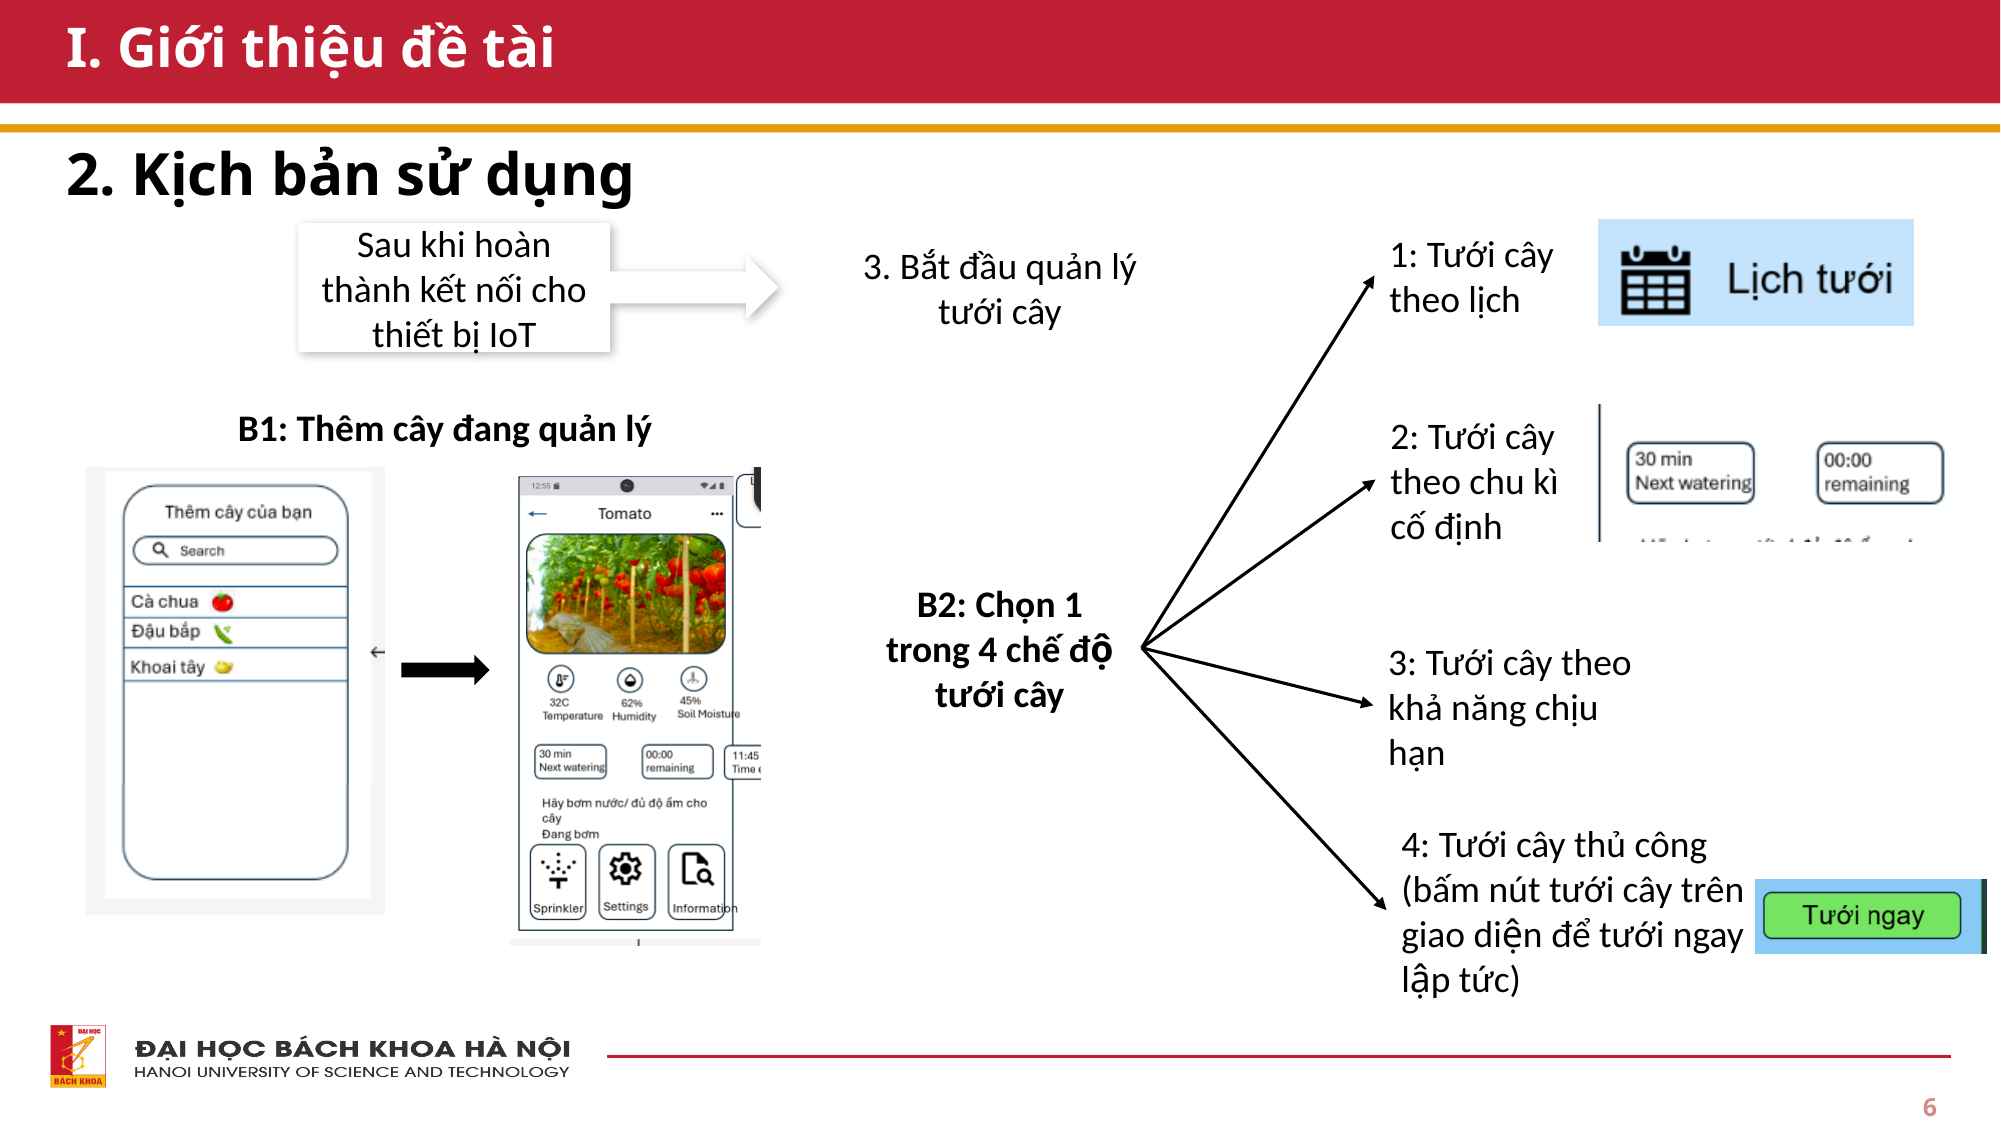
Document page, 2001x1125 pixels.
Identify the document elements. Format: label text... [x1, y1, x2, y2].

text_box 4: Tưới cây thủ công (bấm nút tưới cây trên giao diện để tưới ngay lập tức) [1386, 812, 1770, 1008]
text_box 1: Tưới cây theo lịch [1374, 223, 1574, 328]
text_box B2: Chọn 1 trong 4 chế độ tưới cây [858, 572, 1141, 723]
title I. Giới thiệu đề tài [51, 12, 1949, 87]
list 2. Kịch bản sử dụng [51, 138, 1949, 1008]
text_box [1141, 480, 1376, 648]
text_box [401, 654, 490, 686]
text_box Sau khi hoàn thành kết nối cho thiết bị IoT [297, 222, 780, 353]
text_box 3: Tưới cây theo khả năng chịu hạn [1376, 630, 1658, 781]
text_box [1141, 276, 1375, 480]
slide_number 6 [1502, 1078, 1953, 1125]
text_box B1: Thêm cây đang quản lý [205, 397, 685, 457]
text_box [1141, 648, 1387, 912]
picture [0, 0, 2001, 1125]
text_box 3. Bắt đầu quản lý tưới cây [813, 241, 1187, 334]
text_box 2: Tưới cây theo chu kì cố định [1375, 404, 1575, 555]
